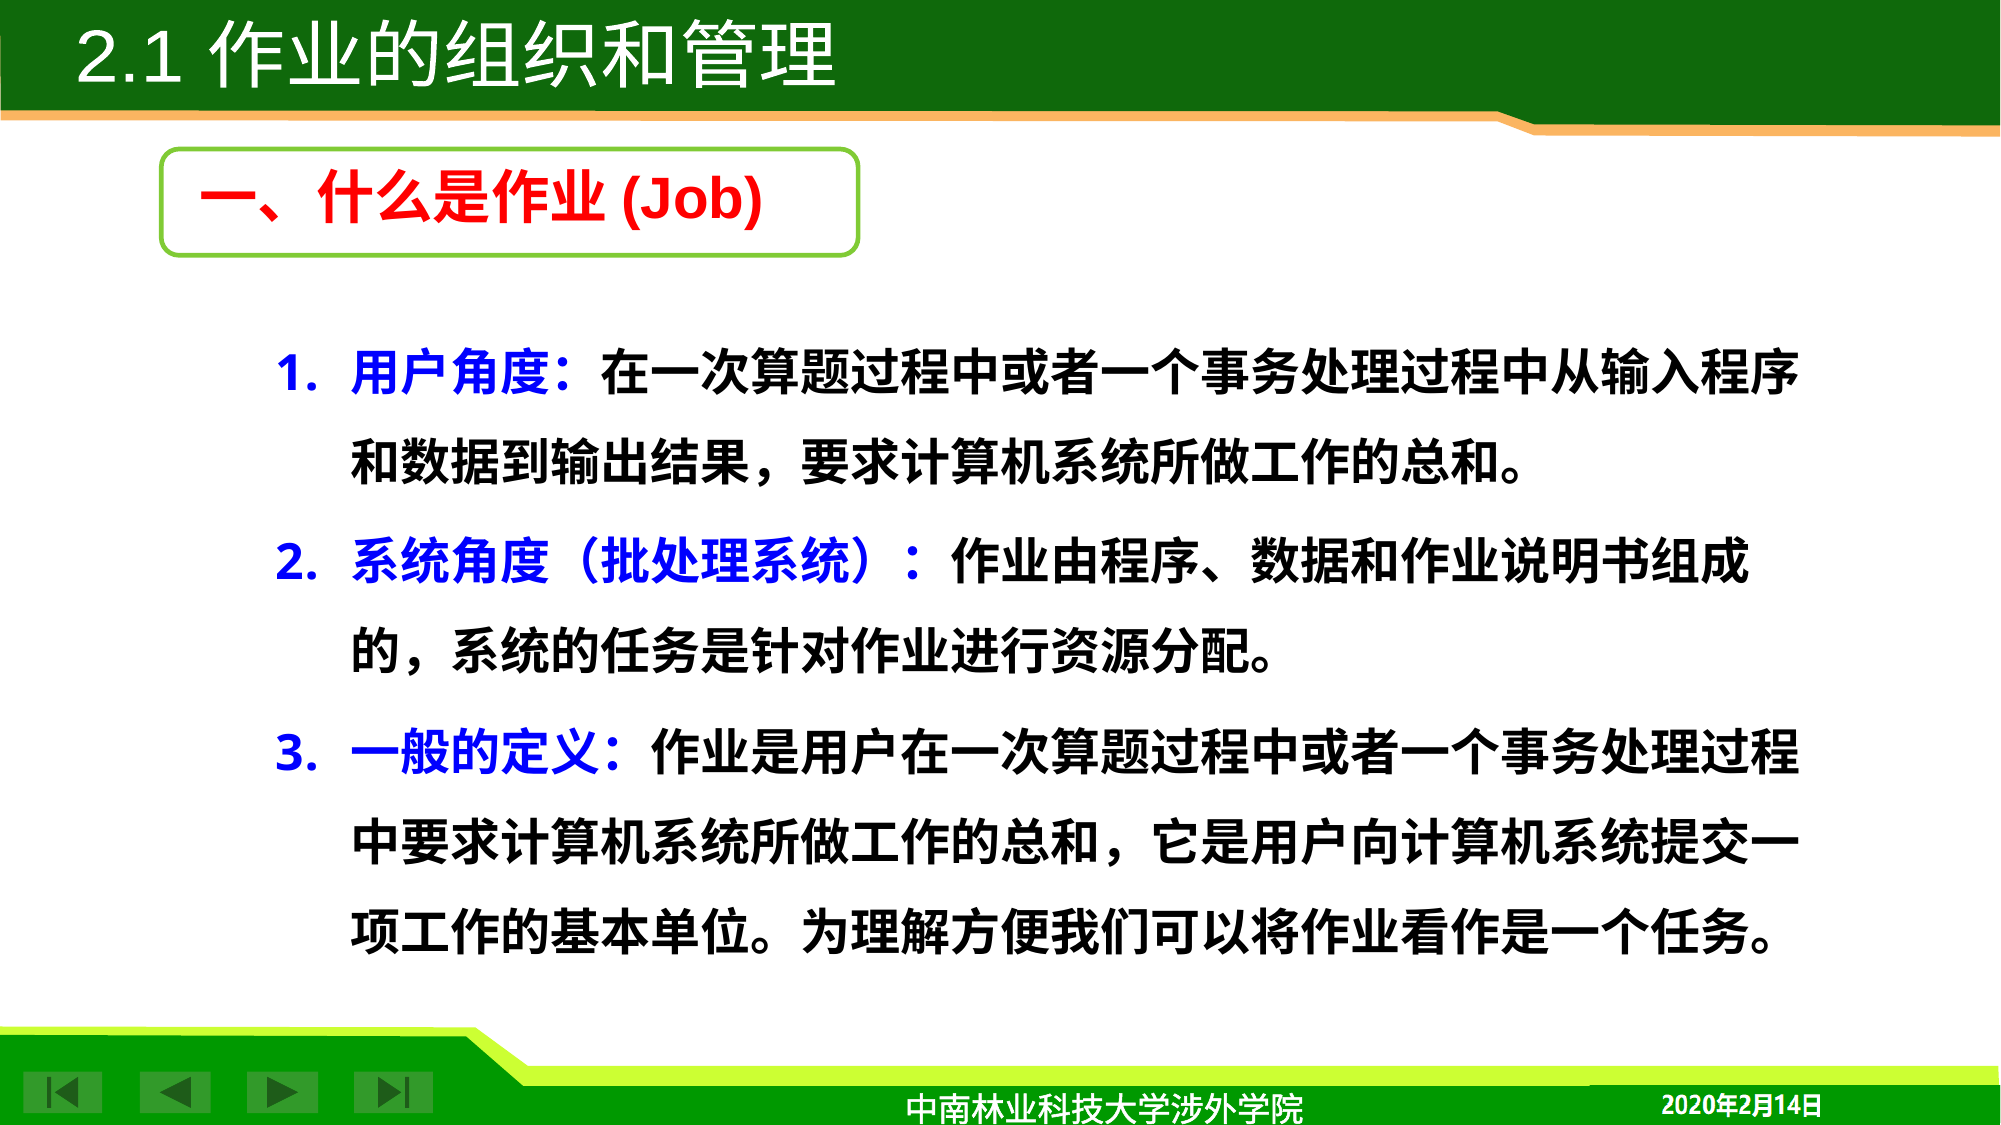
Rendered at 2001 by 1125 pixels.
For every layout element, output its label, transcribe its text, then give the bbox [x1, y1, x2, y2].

text_box [161, 148, 859, 256]
text_box 一、什么是作业(Job) [185, 153, 855, 238]
list 用户角度：在一次算题过程中或者一个事务处理过程中从输入程序和数据到输出结果，要求计算机系统所做工作的总和。 系统角度（批处理系统）：作业由程序、数据和作业说明书组成的，系统的任务是针对作业进行资源分配。 一般的定义：作业是用户在一次算题过程中或者一个事务处理过程中要求计算机系统所做工作的总和，它是用户向计算机系统提交一项工作的基本单位。为理解方便我们可以将作业看作是一个任务。 [185, 302, 1827, 1000]
